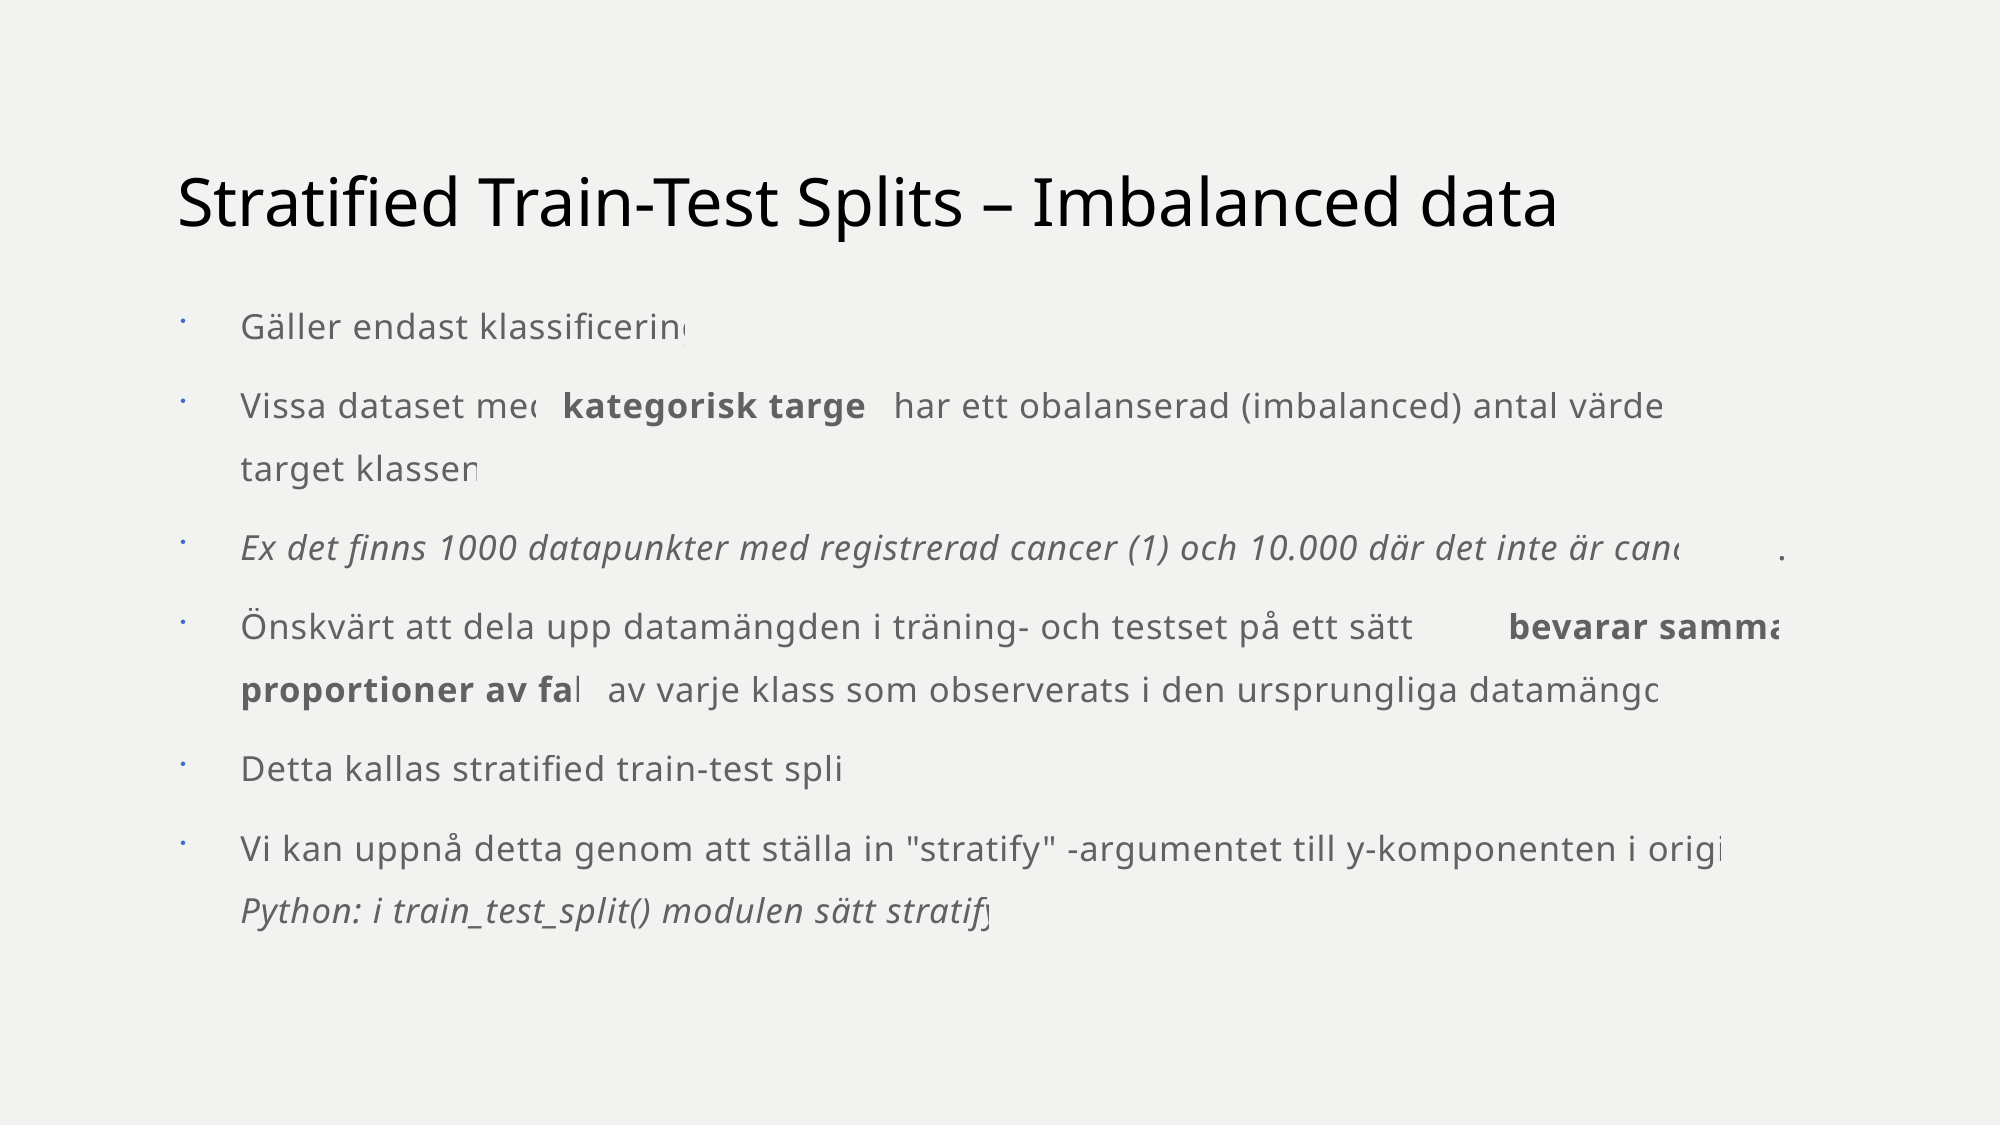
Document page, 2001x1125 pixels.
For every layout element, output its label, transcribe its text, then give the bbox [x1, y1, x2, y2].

title Stratified Train-Test Splits – Imbalanced data [162, 64, 1838, 248]
list Gäller endast klassificering. Vissa dataset med kategorisk target har ett obalanserad (imbalanced) antal värden i target klassen. Ex det finns 1000 datapunkter med registrerad cancer (1) och 10.000 där det inte är cancer (0). Önskvärt att dela upp datamängden i träning- och testset på ett sätt som bevarar samma proportioner av fall av varje klass som observerats i den ursprungliga datamängden. Detta kallas stratified train-test splits. Vi kan uppnå detta genom att ställa in "stratify" -argumentet till y-komponenten i originalet Python: i train_test_split() modulen sätt stratify=y [162, 276, 1838, 940]
